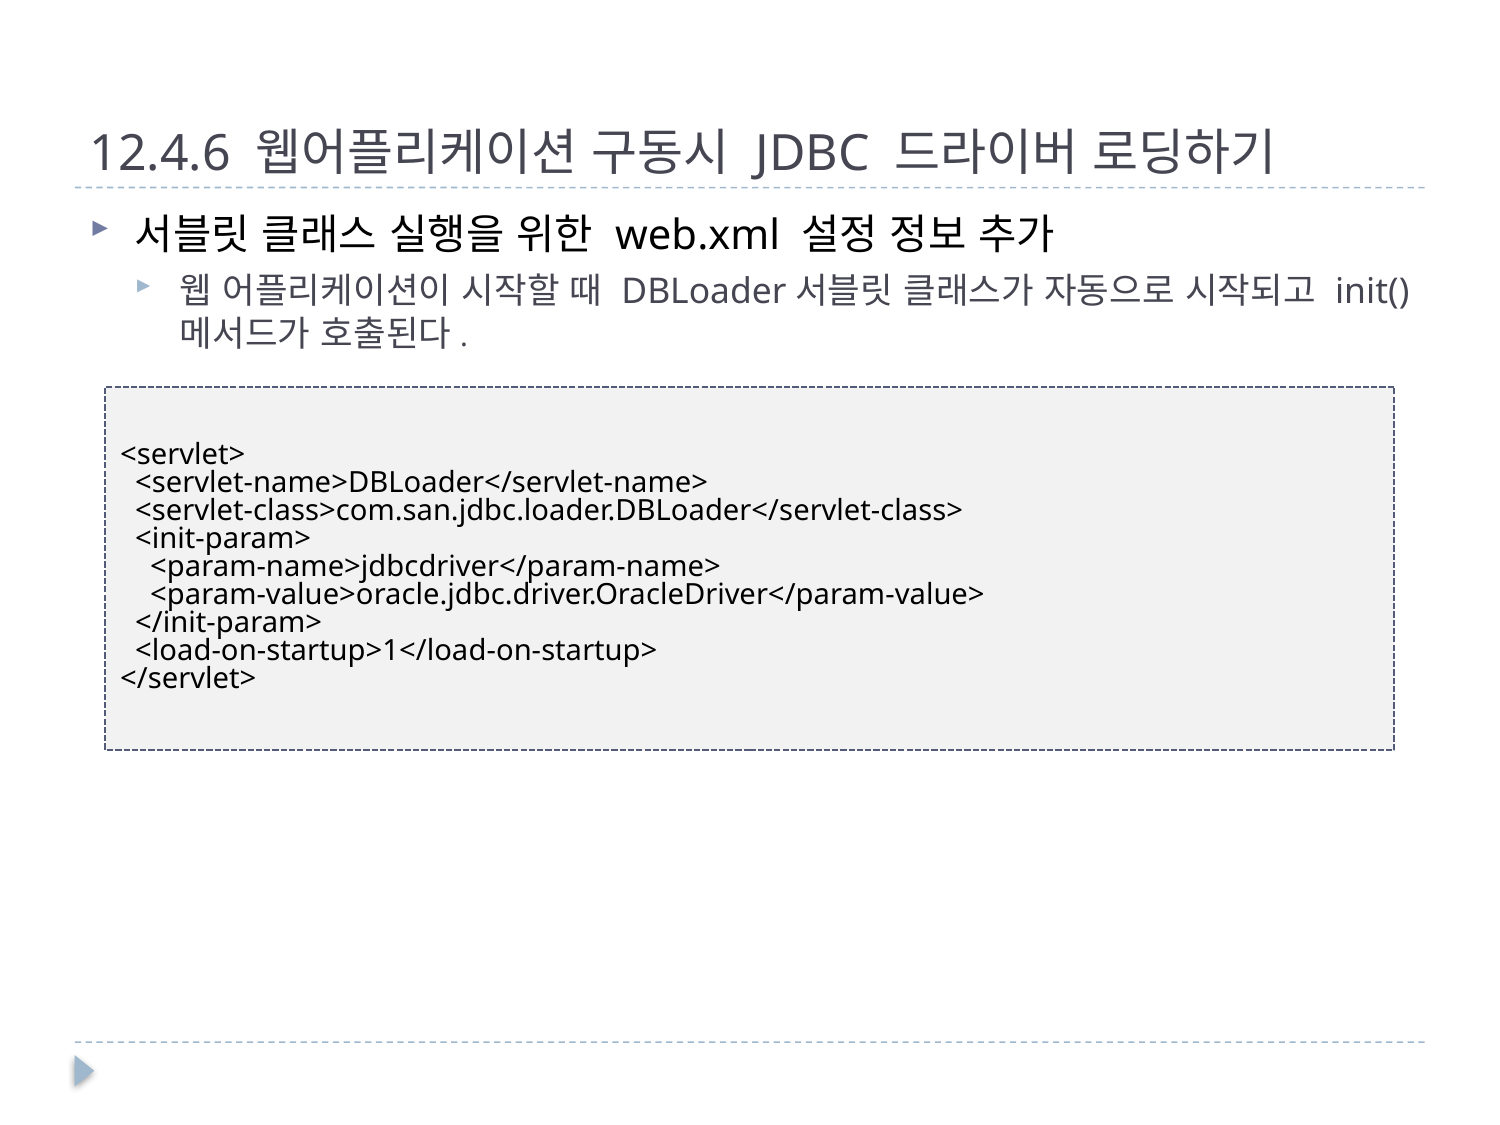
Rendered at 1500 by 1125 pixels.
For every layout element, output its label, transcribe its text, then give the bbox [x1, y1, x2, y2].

title 12.4.6 웹어플리케이션 구동시 JDBC 드라이버 로딩하기 [75, 24, 1425, 188]
text_box <servlet> <servlet-name>DBLoader</servlet-name> <servlet-class>com.san.jdbc.loader.DBLoader</servlet-class> <init-param> <param-name>jdbcdriver</param-name> <param-value>oracle.jdbc.driver.OracleDriver</param-value> </init-param> <load-on-startup>1</load-on-startup> </servlet> [104, 385, 1396, 751]
list 서블릿 클래스 실행을 위한 web.xml 설정 정보 추가 웹 어플리케이션이 시작할 때 DBLoader서블릿 클래스가 자동으로 시작되고 init() 메서드가 호출된다. [75, 200, 1425, 1010]
